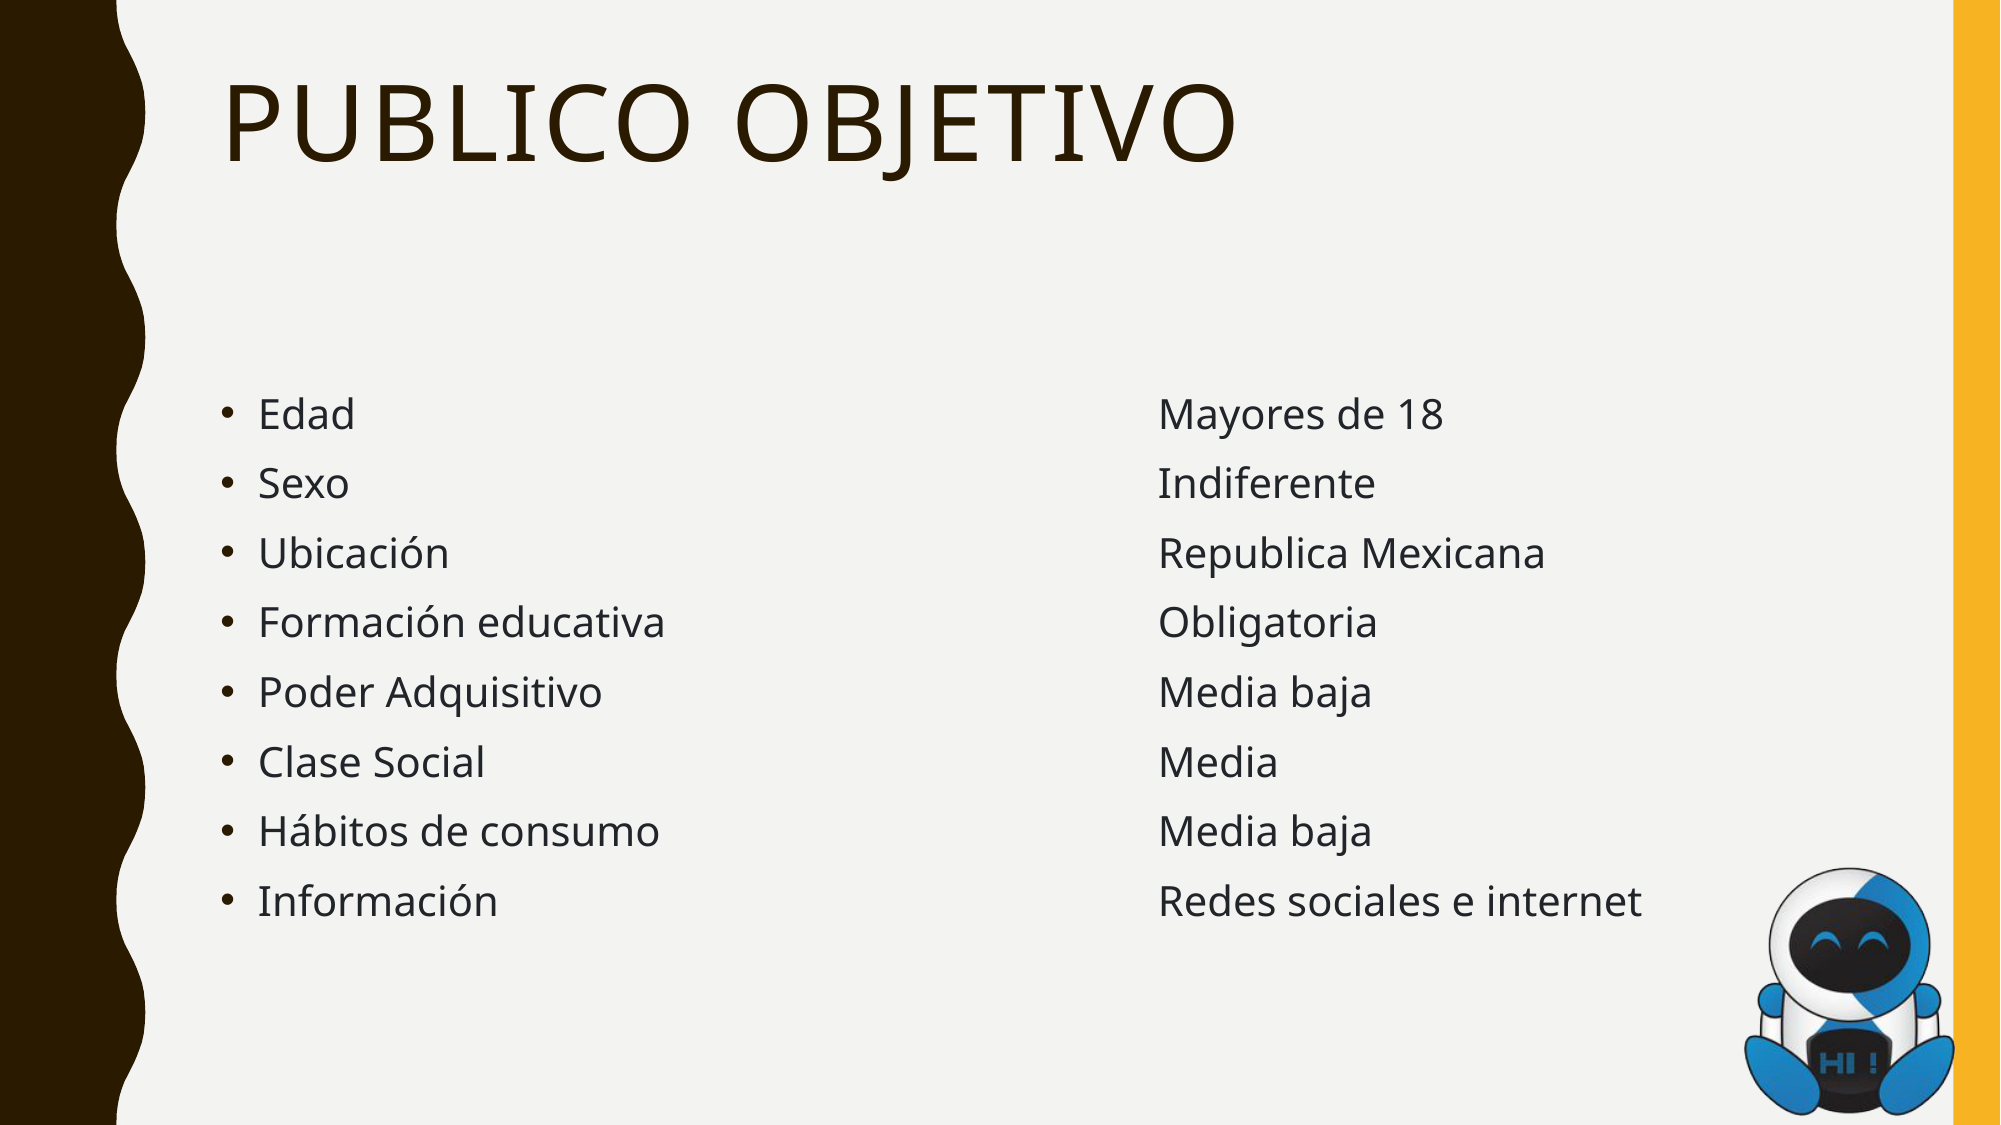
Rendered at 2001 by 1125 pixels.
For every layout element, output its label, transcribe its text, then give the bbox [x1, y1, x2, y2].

title Publico objetivo [205, 62, 1875, 308]
list Edad Mayores de 18 Sexo Indiferente Ubicación Republica Mexicana Formación educativa Obligatoria Poder Adquisitivo Media baja Clase Social Media Hábitos de consumo Media baja Información Redes sociales e internet [205, 375, 1875, 1030]
picture [1503, 796, 2000, 1125]
